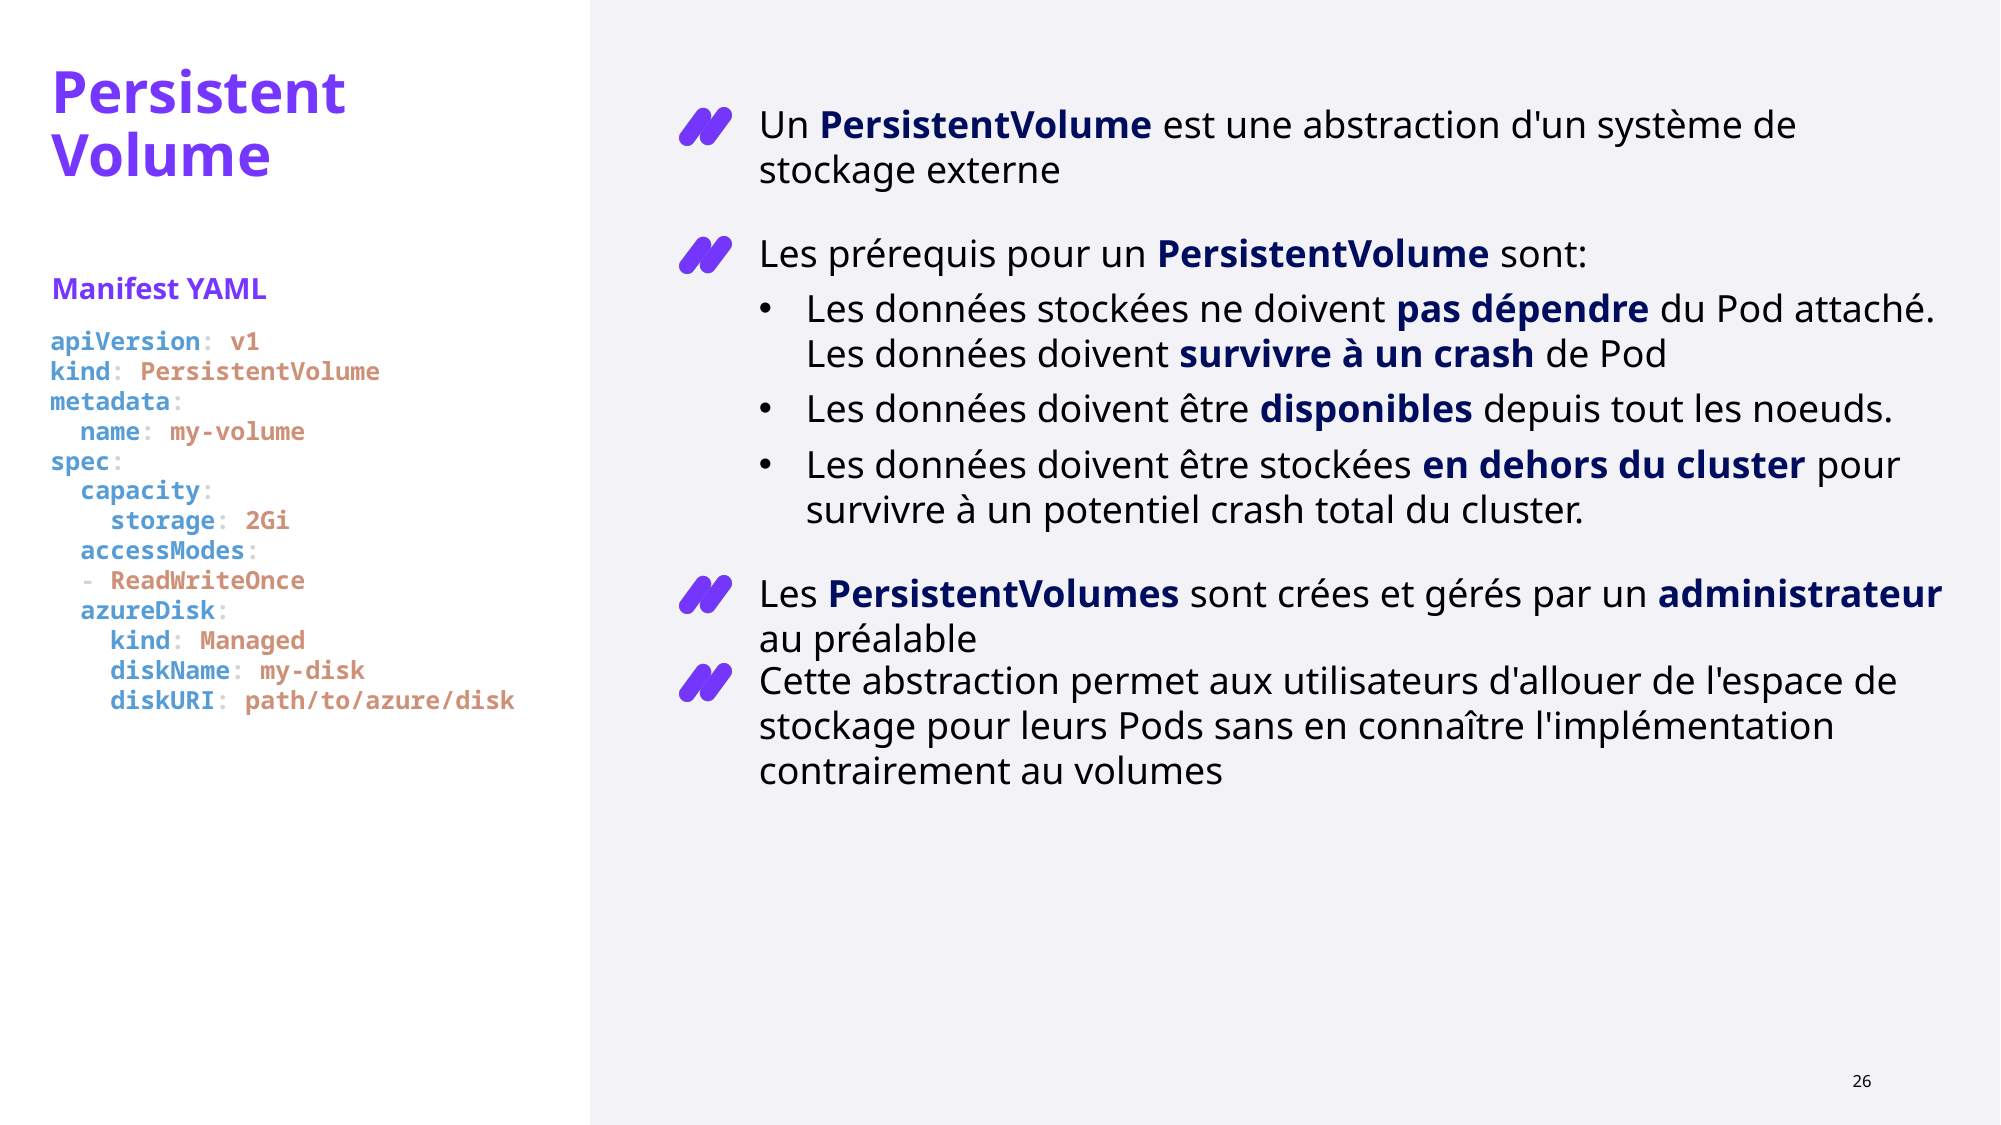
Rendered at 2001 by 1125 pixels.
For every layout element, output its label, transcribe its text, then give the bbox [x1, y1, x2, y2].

text_box Les prérequis pour un PersistentVolume sont: Les données stockées ne doivent pas dépendre du Pod attaché. Les données doivent survivre à un crash de Pod Les données doivent être disponibles depuis tout les noeuds. Les données doivent être stockées en dehors du cluster pour survivre à un potentiel crash total du cluster. [743, 222, 1986, 543]
picture [679, 107, 732, 146]
picture [679, 575, 732, 614]
picture [679, 663, 732, 702]
text_box Cette abstraction permet aux utilisateurs d'allouer de l'espace de stockage pour leurs Pods sans en connaître l'implémentation contrairement au volumes [744, 649, 1965, 716]
title Persistent Volume [35, 55, 564, 317]
picture [679, 236, 732, 274]
text_box apiVersion: v1 kind: PersistentVolume metadata: name: my-volume spec: capacity: storage: 2Gi accessModes: - ReadWriteOnce azureDisk: kind: Managed diskName: my-disk diskURI: path/to/azure/disk [35, 317, 577, 752]
text_box Les PersistentVolumes sont crées et gérés par un administrateur au préalable [743, 562, 1986, 629]
text_box 26 [1436, 1063, 1887, 1103]
text_box Un PersistentVolume est une abstraction d'un système de stockage externe [743, 93, 1832, 160]
